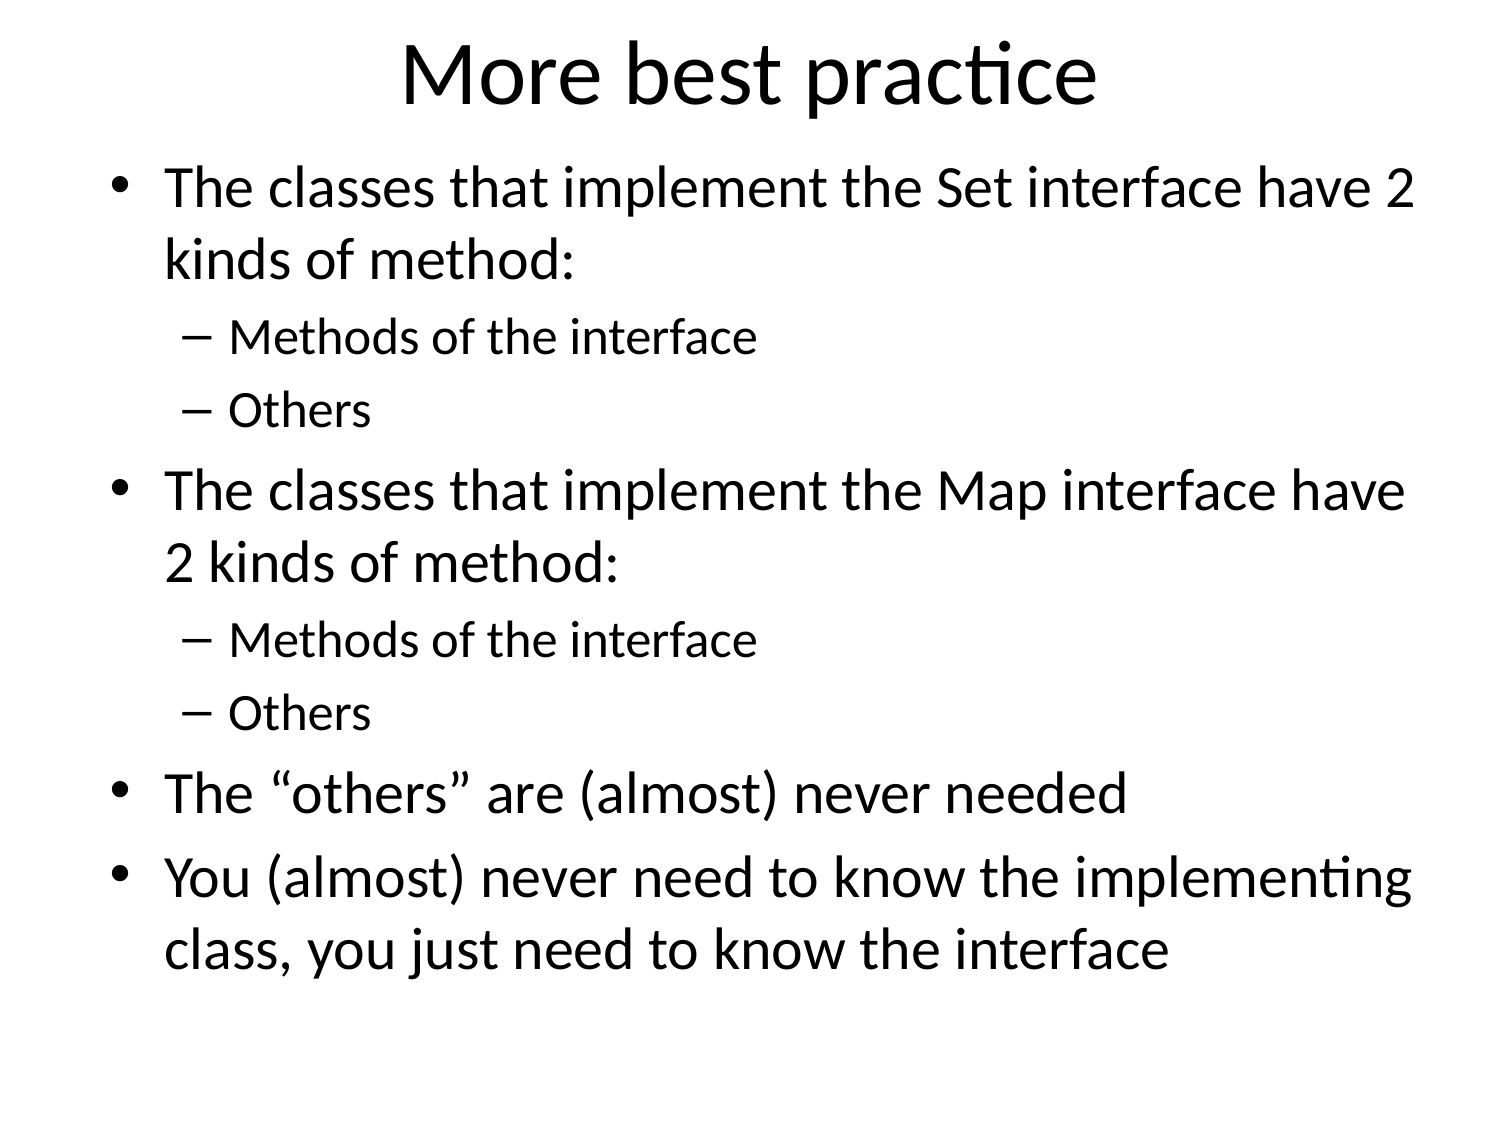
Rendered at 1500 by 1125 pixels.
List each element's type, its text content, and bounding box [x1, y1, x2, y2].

title More best practice [75, 0, 1425, 162]
list The classes that implement the Set interface have 2 kinds of method: Methods of the interface Others The classes that implement the Map interface have 2 kinds of method: Methods of the interface Others The “others” are (almost) never needed You (almost) never need to know the implementing class, you just need to know the interface [94, 139, 1445, 1047]
